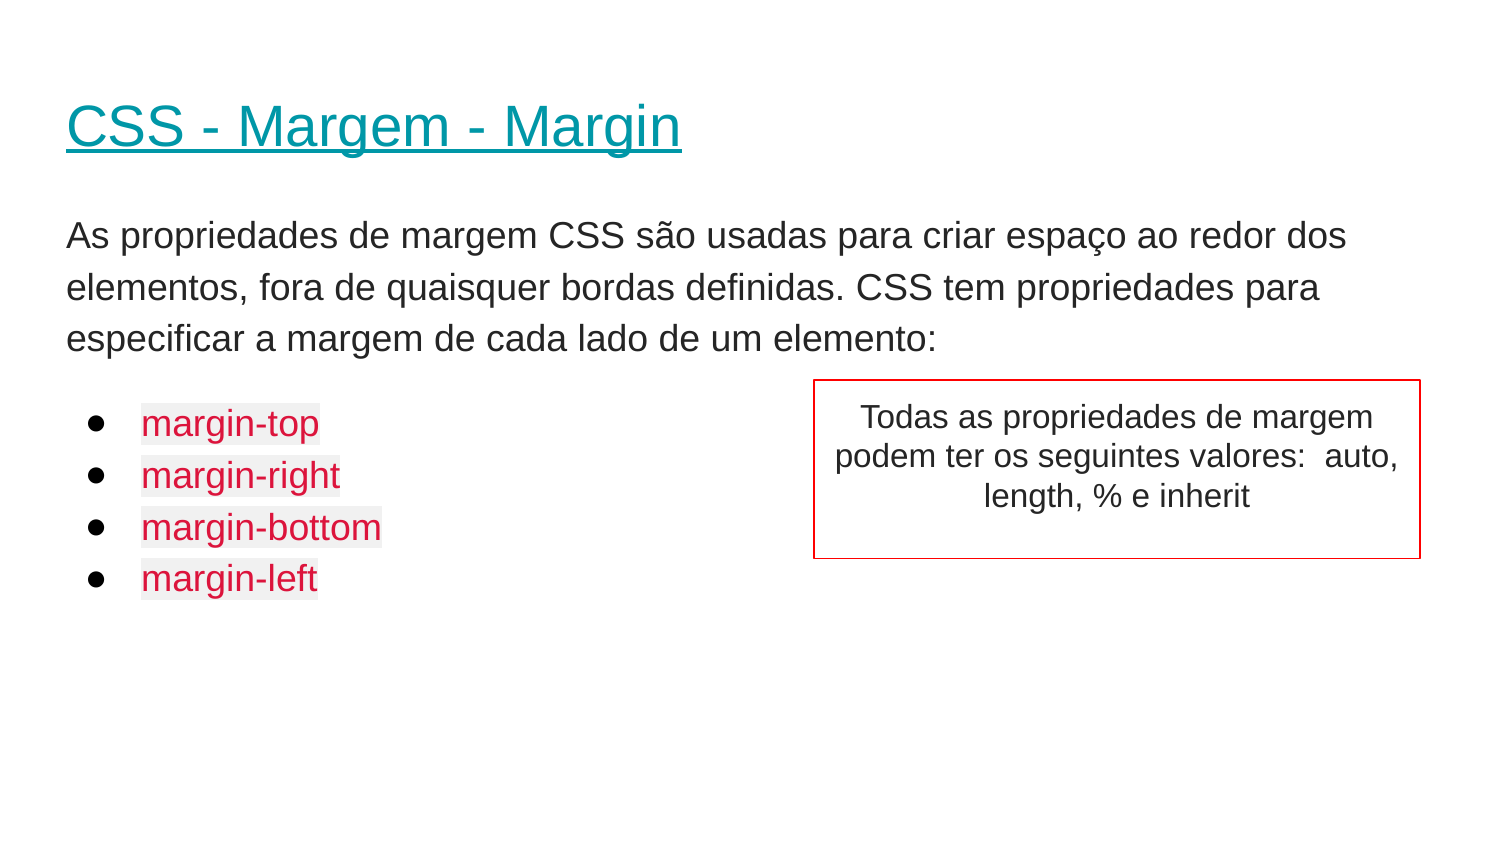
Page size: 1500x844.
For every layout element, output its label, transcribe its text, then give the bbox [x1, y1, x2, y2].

text_box Todas as propriedades de margem podem ter os seguintes valores: auto, length, % e inherit [814, 379, 1420, 559]
title CSS - Margem - Margin [51, 72, 1449, 167]
list As propriedades de margem CSS são usadas para criar espaço ao redor dos elementos, fora de quaisquer bordas definidas. CSS tem propriedades para especificar a margem de cada lado de um elemento: margin-top margin-right margin-bottom margin-left [51, 189, 1449, 750]
